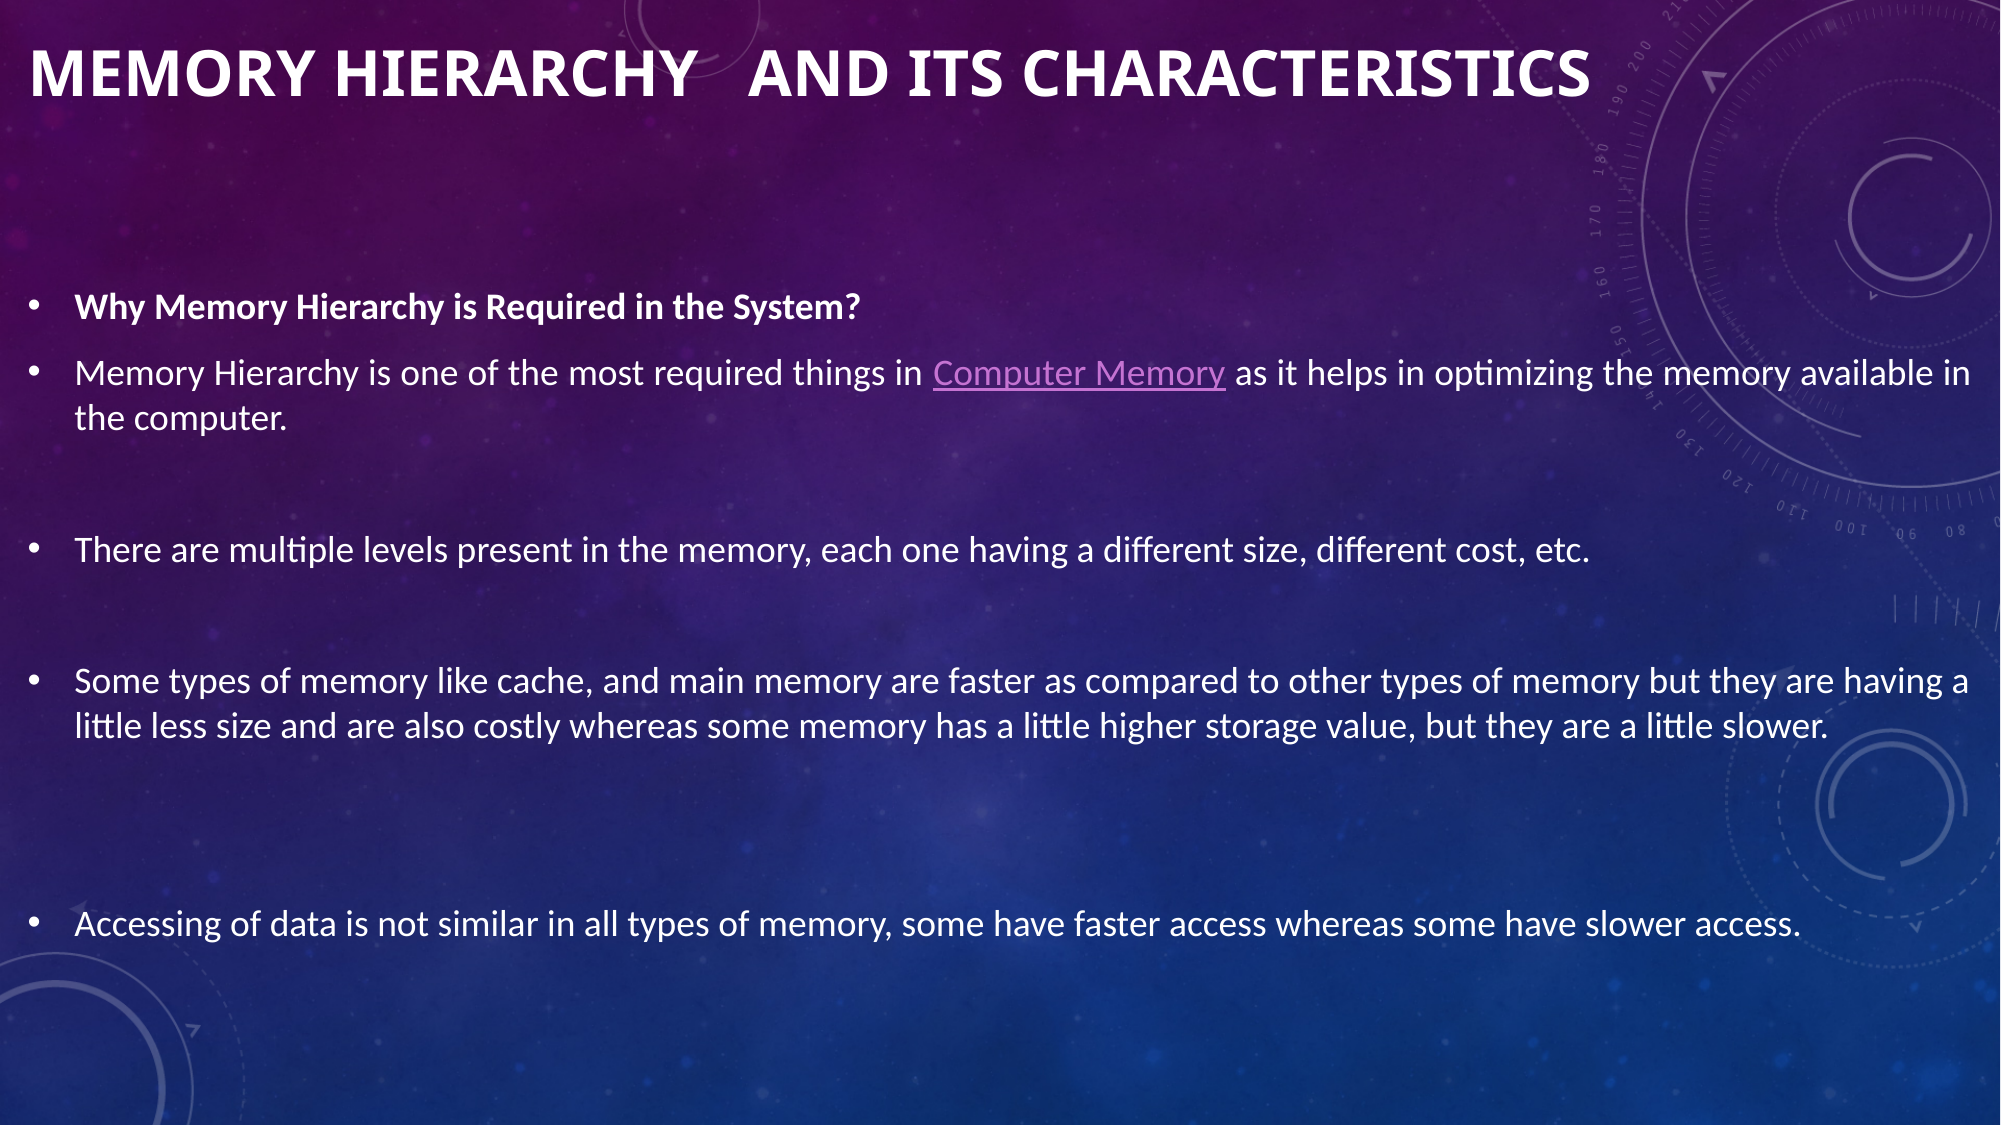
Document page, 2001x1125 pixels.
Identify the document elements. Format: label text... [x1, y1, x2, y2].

list Why Memory Hierarchy is Required in the System? Memory Hierarchy is one of the most required things in Computer Memory as it helps in optimizing the memory available in the computer. There are multiple levels present in the memory, each one having a different size, different cost, etc. Some types of memory like cache, and main memory are faster as compared to other types of memory but they are having a little less size and are also costly whereas some memory has a little higher storage value, but they are a little slower. Accessing of data is not similar in all types of memory, some have faster access whereas some have slower access. [12, 167, 1988, 1125]
title Memory Hierarchy and its Characteristics [12, 24, 2000, 194]
picture [0, 0, 2001, 1125]
